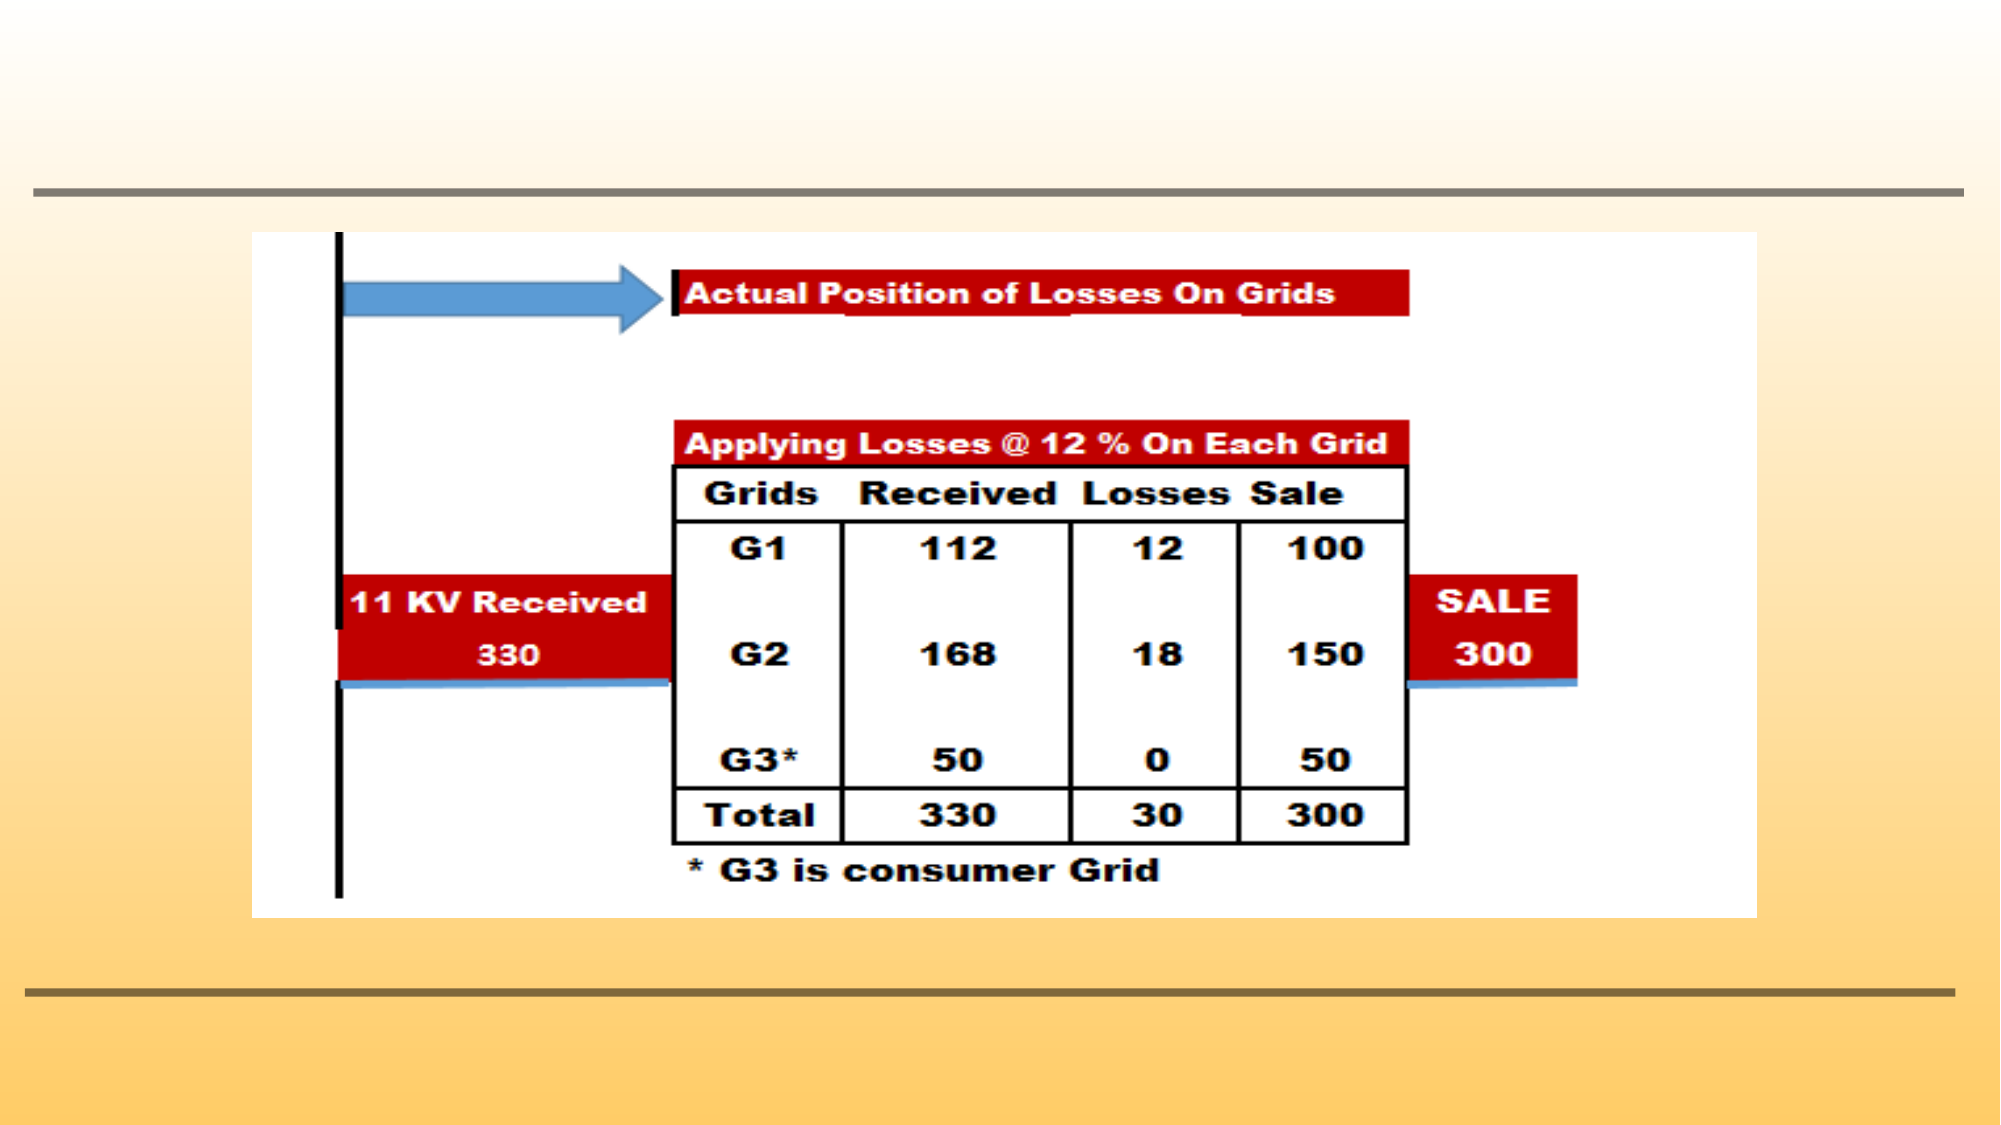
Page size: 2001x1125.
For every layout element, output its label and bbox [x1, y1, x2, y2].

picture [252, 231, 1757, 918]
